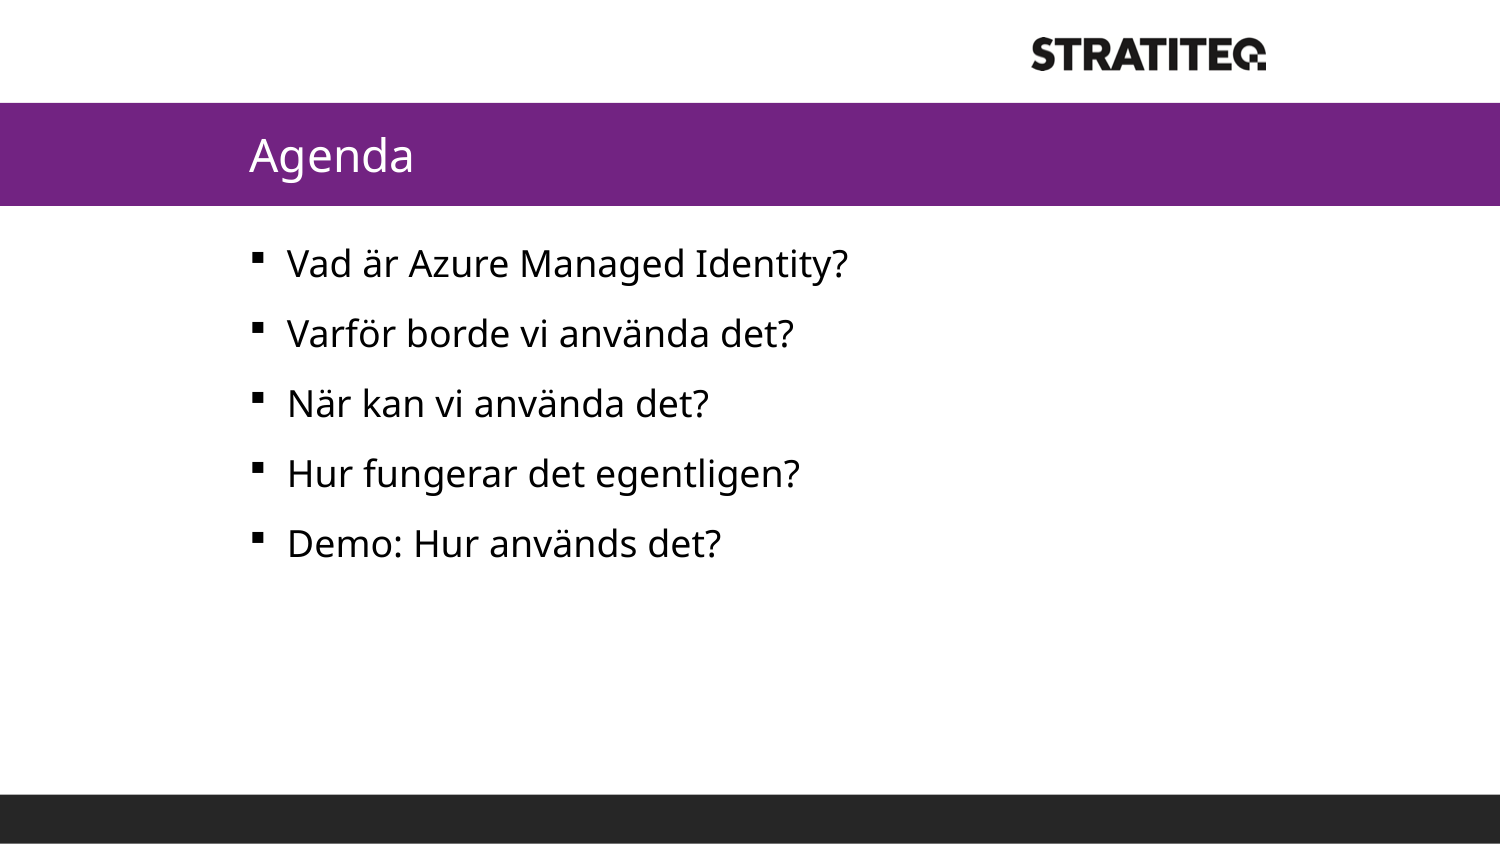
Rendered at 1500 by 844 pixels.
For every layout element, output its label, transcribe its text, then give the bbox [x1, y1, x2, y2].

picture [1031, 37, 1266, 71]
list Vad är Azure Managed Identity? Varför borde vi använda det? När kan vi använda det? Hur fungerar det egentligen? Demo: Hur används det? [234, 232, 1266, 753]
title Agenda [234, 117, 1266, 190]
